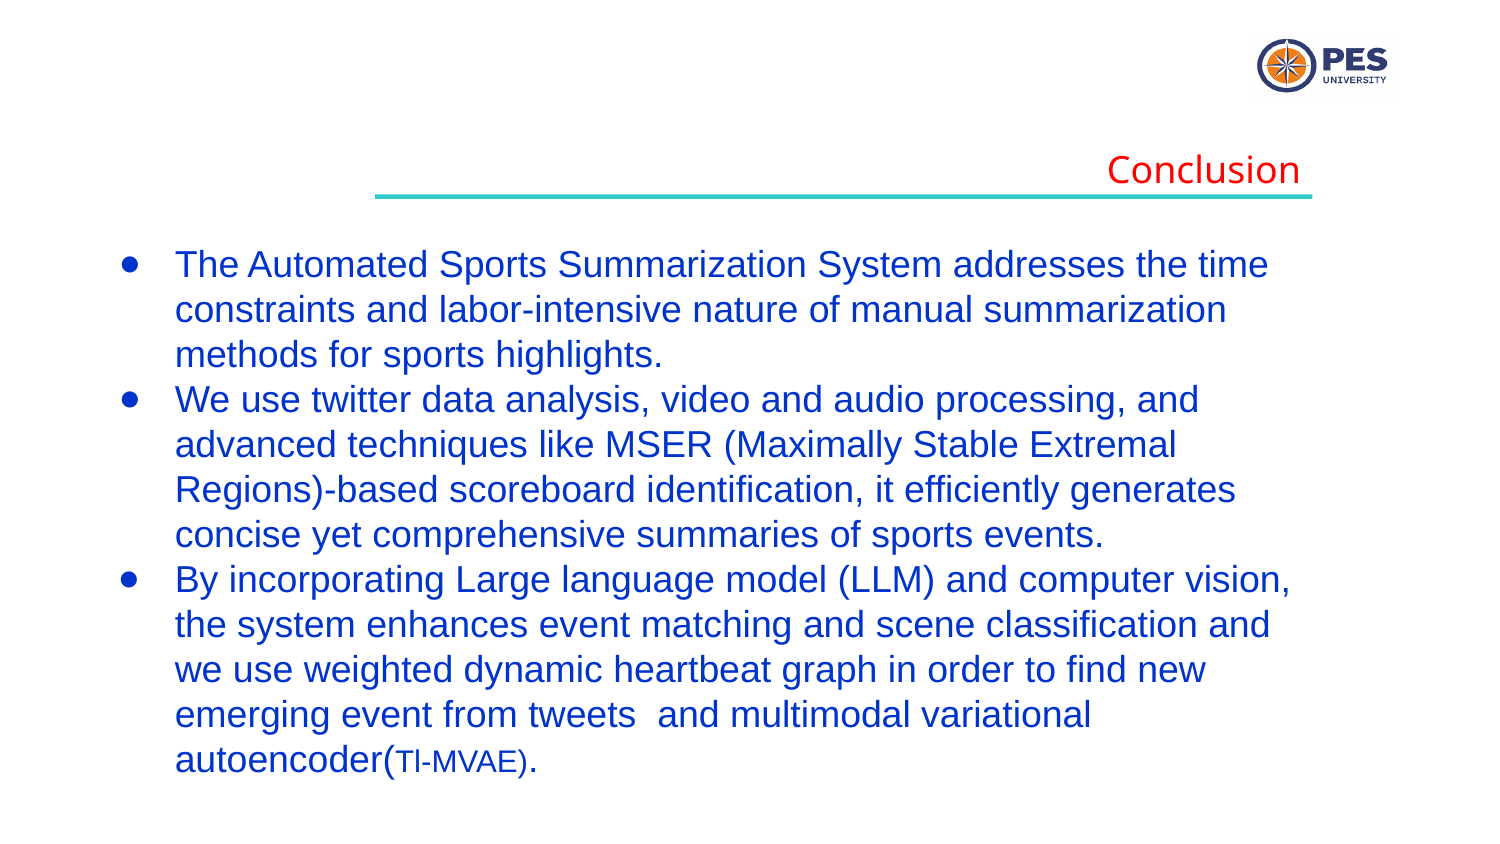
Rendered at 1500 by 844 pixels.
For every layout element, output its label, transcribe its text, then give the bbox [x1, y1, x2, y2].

text_box The Automated Sports Summarization System addresses the time constraints and labor-intensive nature of manual summarization methods for sports highlights. We use twitter data analysis, video and audio processing, and advanced techniques like MSER (Maximally Stable Extremal Regions)-based scoreboard identification, it efficiently generates concise yet comprehensive summaries of sports events. By incorporating Large language model (LLM) and computer vision, the system enhances event matching and scene classification and we use weighted dynamic heartbeat graph in order to find new emerging event from tweets and multimodal variational autoencoder(Tl-MVAE). [88, 234, 1350, 786]
text_box Conclusion [356, 140, 1313, 197]
picture [1250, 32, 1394, 99]
